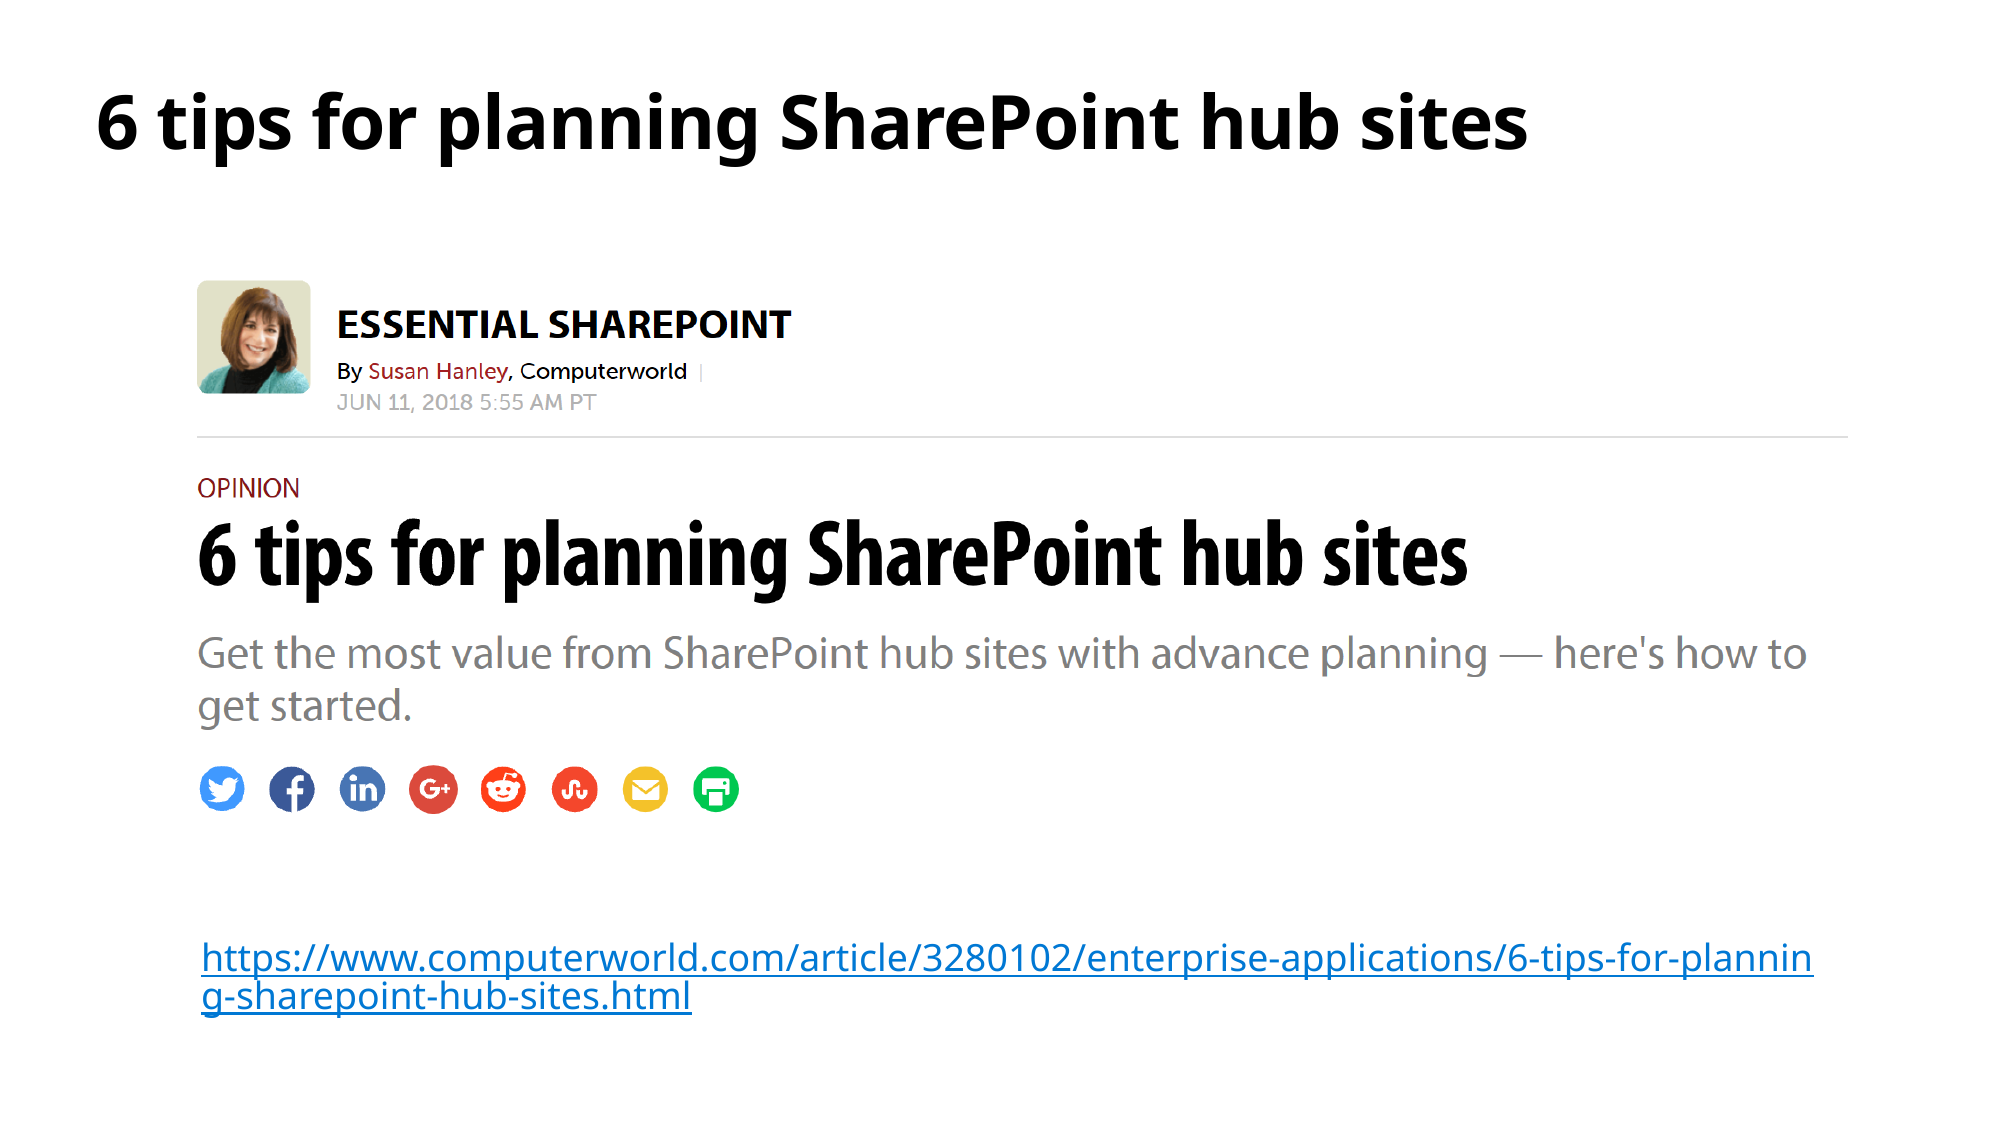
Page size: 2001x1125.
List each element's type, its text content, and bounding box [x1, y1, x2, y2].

text_box https://www.computerworld.com/article/3280102/enterprise-applications/6-tips-for-planning-sharepoint-hub-sites.html [186, 926, 1837, 993]
picture [174, 241, 1849, 843]
title 6 tips for planning SharePoint hub sites [96, 75, 1904, 166]
